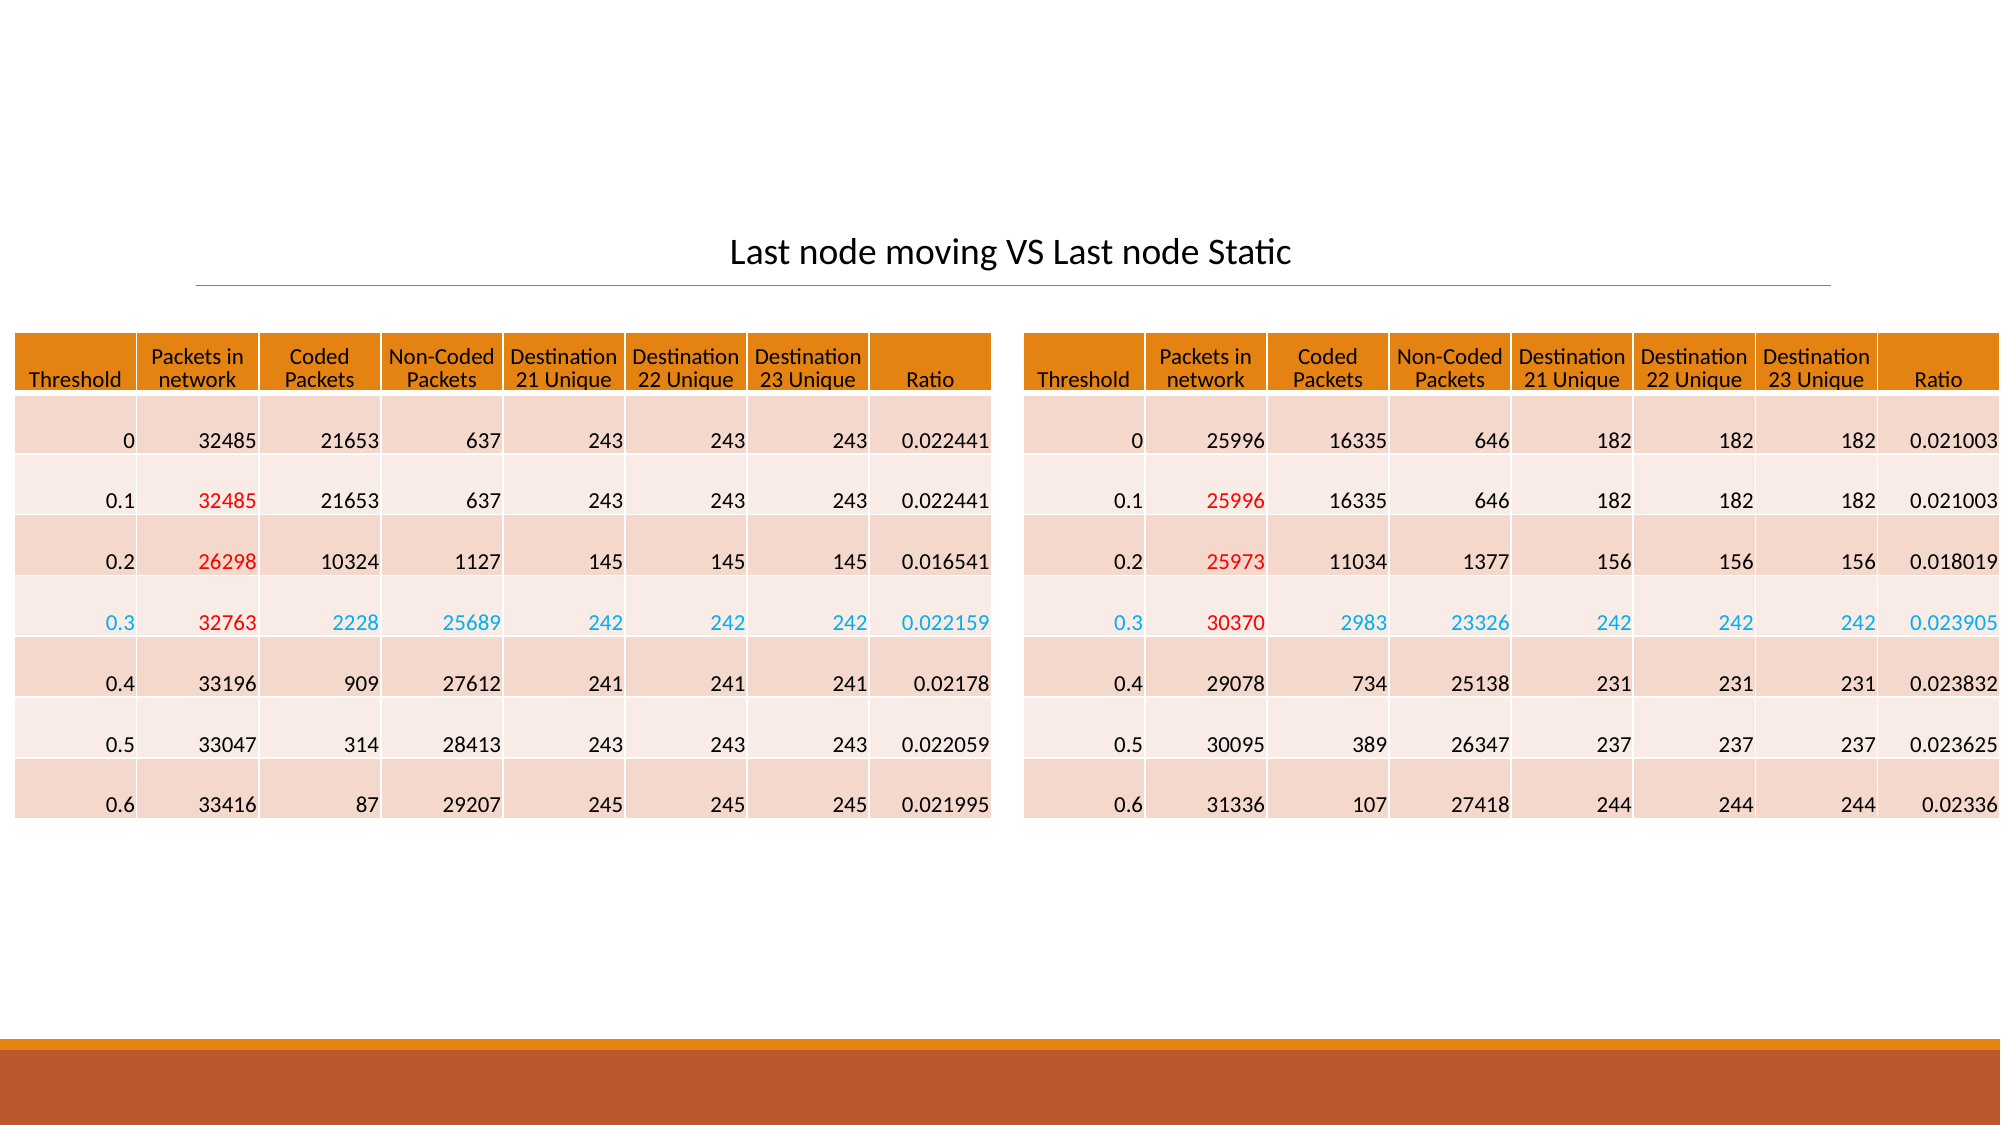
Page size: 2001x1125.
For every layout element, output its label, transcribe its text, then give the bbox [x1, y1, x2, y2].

table_cell 2983 [1268, 576, 1388, 635]
table_cell 0.023832 [1878, 637, 1999, 696]
table_cell 243 [748, 396, 868, 453]
table_cell 32763 [137, 576, 258, 635]
text_box Last node moving VS Last node Static [200, 219, 1822, 280]
table_cell 0.022441 [870, 455, 991, 514]
table_header Coded Packets [260, 333, 380, 390]
table_cell 243 [626, 698, 746, 757]
table_cell 244 [1756, 759, 1877, 818]
table_cell 241 [504, 637, 624, 696]
table_cell 21653 [260, 455, 380, 514]
table_header Destination 23 Unique [748, 333, 868, 390]
table_cell 156 [1756, 515, 1877, 575]
table_cell 31336 [1146, 759, 1266, 818]
table_cell 21653 [260, 396, 380, 453]
table_cell 637 [382, 455, 502, 514]
table_cell 0.02178 [870, 637, 991, 696]
table_cell 389 [1268, 698, 1388, 757]
table_cell 0.022159 [870, 576, 991, 635]
table_cell 241 [748, 637, 868, 696]
table_cell 0.018019 [1878, 515, 1999, 575]
table_cell 637 [382, 396, 502, 453]
table_cell 0.1 [15, 455, 136, 514]
table_cell 0.6 [1024, 759, 1144, 818]
table_header Ratio [1878, 333, 1999, 390]
table_header Destination 22 Unique [626, 333, 746, 390]
table_header Threshold [1024, 333, 1144, 390]
table_cell 243 [748, 455, 868, 514]
table_cell 245 [504, 759, 624, 818]
table_header Non-Coded Packets [382, 333, 502, 390]
table_cell 182 [1634, 396, 1755, 453]
table_cell 245 [748, 759, 868, 818]
table_cell 33047 [137, 698, 258, 757]
table_cell 33416 [137, 759, 258, 818]
table_cell 25689 [382, 576, 502, 635]
table_cell 237 [1756, 698, 1877, 757]
table_cell 0.6 [15, 759, 136, 818]
table_cell 10324 [260, 515, 380, 575]
table_header Ratio [870, 333, 991, 390]
table_cell 241 [626, 637, 746, 696]
table_cell 145 [504, 515, 624, 575]
table_header Non-Coded Packets [1390, 333, 1510, 390]
table_cell 87 [260, 759, 380, 818]
table_cell 0.021003 [1878, 396, 1999, 453]
table_cell 30370 [1146, 576, 1266, 635]
table_cell 33196 [137, 637, 258, 696]
table_cell 314 [260, 698, 380, 757]
table_cell 1377 [1390, 515, 1510, 575]
table_cell 29078 [1146, 637, 1266, 696]
table_cell 0.2 [15, 515, 136, 575]
table_cell 909 [260, 637, 380, 696]
table_cell 23326 [1390, 576, 1510, 635]
table_cell 231 [1634, 637, 1755, 696]
table_cell 27612 [382, 637, 502, 696]
table_cell 0.1 [1024, 455, 1144, 514]
table_cell 0.022441 [870, 396, 991, 453]
table_cell 242 [748, 576, 868, 635]
table_cell 0.023625 [1878, 698, 1999, 757]
table_cell 25973 [1146, 515, 1266, 575]
table_cell 243 [748, 698, 868, 757]
table_cell 243 [626, 396, 746, 453]
table_cell 244 [1634, 759, 1755, 818]
table_cell 242 [1634, 576, 1755, 635]
table_header Destination 21 Unique [1512, 333, 1632, 390]
table_cell 32485 [137, 455, 258, 514]
table_header Threshold [15, 333, 136, 390]
table_cell 145 [626, 515, 746, 575]
table_cell 231 [1756, 637, 1877, 696]
table_cell 156 [1634, 515, 1755, 575]
table_cell 0.4 [1024, 637, 1144, 696]
table_cell 182 [1512, 455, 1632, 514]
table_cell 182 [1756, 396, 1877, 453]
table_cell 0.5 [15, 698, 136, 757]
table_cell 28413 [382, 698, 502, 757]
table_cell 0.3 [15, 576, 136, 635]
table_cell 0.2 [1024, 515, 1144, 575]
table_cell 0.4 [15, 637, 136, 696]
table_header Destination 23 Unique [1756, 333, 1877, 390]
table_cell 1127 [382, 515, 502, 575]
table_cell 25138 [1390, 637, 1510, 696]
table_cell 30095 [1146, 698, 1266, 757]
table_cell 145 [748, 515, 868, 575]
table_cell 243 [504, 698, 624, 757]
table_cell 242 [504, 576, 624, 635]
table_cell 11034 [1268, 515, 1388, 575]
table_header Destination 22 Unique [1634, 333, 1755, 390]
table_cell 0.021003 [1878, 455, 1999, 514]
table_cell 243 [626, 455, 746, 514]
table_cell 646 [1390, 455, 1510, 514]
table_cell 245 [626, 759, 746, 818]
table_cell 243 [504, 455, 624, 514]
table_cell 0.023905 [1878, 576, 1999, 635]
table_cell 242 [1512, 576, 1632, 635]
table_cell 2228 [260, 576, 380, 635]
table_cell 182 [1634, 455, 1755, 514]
table_cell 16335 [1268, 455, 1388, 514]
table_cell 0.021995 [870, 759, 991, 818]
table_cell 244 [1512, 759, 1632, 818]
table_cell 25996 [1146, 396, 1266, 453]
table_cell 0.3 [1024, 576, 1144, 635]
table_cell 0.5 [1024, 698, 1144, 757]
table_cell 646 [1390, 396, 1510, 453]
table_cell 27418 [1390, 759, 1510, 818]
table_cell 242 [626, 576, 746, 635]
table_cell 237 [1634, 698, 1755, 757]
table_cell 242 [1756, 576, 1877, 635]
table_header Packets in network [137, 333, 258, 390]
table_cell 26347 [1390, 698, 1510, 757]
table_cell 182 [1756, 455, 1877, 514]
table_cell 25996 [1146, 455, 1266, 514]
table_header Coded Packets [1268, 333, 1388, 390]
table_header Packets in network [1146, 333, 1266, 390]
table_cell 16335 [1268, 396, 1388, 453]
table_cell 0 [1024, 396, 1144, 453]
table_cell 0.02336 [1878, 759, 1999, 818]
table_cell 182 [1512, 396, 1632, 453]
table_cell 107 [1268, 759, 1388, 818]
table_cell 156 [1512, 515, 1632, 575]
table_cell 0.022059 [870, 698, 991, 757]
table_cell 237 [1512, 698, 1632, 757]
table_cell 734 [1268, 637, 1388, 696]
table_cell 0 [15, 396, 136, 453]
table_header Destination 21 Unique [504, 333, 624, 390]
table_cell 32485 [137, 396, 258, 453]
table_cell 231 [1512, 637, 1632, 696]
table_cell 29207 [382, 759, 502, 818]
table_cell 0.016541 [870, 515, 991, 575]
table_cell 26298 [137, 515, 258, 575]
table_cell 243 [504, 396, 624, 453]
